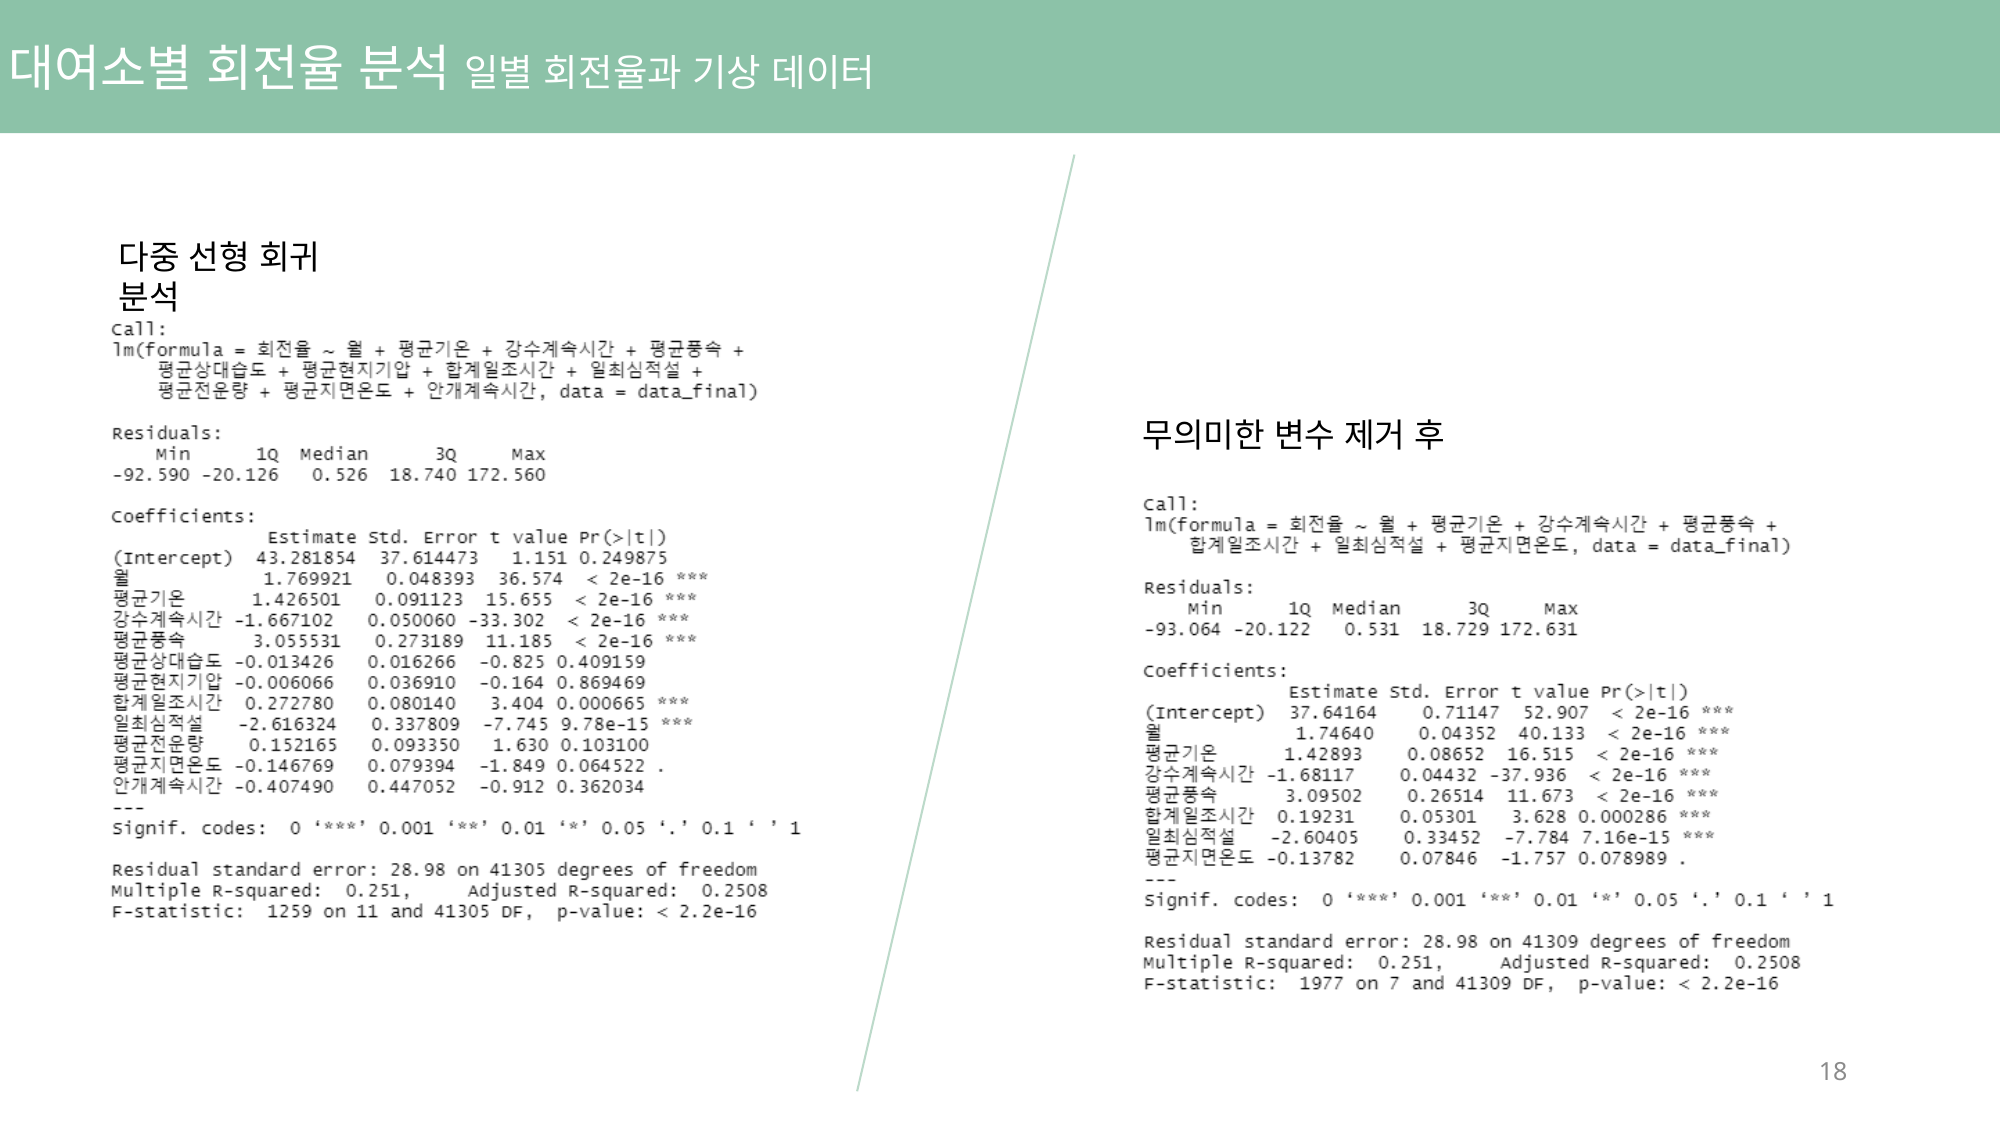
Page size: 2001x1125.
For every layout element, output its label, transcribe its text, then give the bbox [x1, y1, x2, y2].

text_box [857, 154, 1075, 1092]
picture [1136, 491, 1846, 1002]
text_box 무의미한 변수 제거 후 [1128, 407, 1460, 462]
slide_number 18 [1412, 1042, 1863, 1103]
text_box 대여소별 회전율 분석 일별 회전율과 기상 데이터 [0, 28, 891, 104]
picture [103, 316, 813, 930]
text_box 다중 선형 회귀 분석 [103, 228, 401, 316]
text_box [0, 0, 2000, 134]
